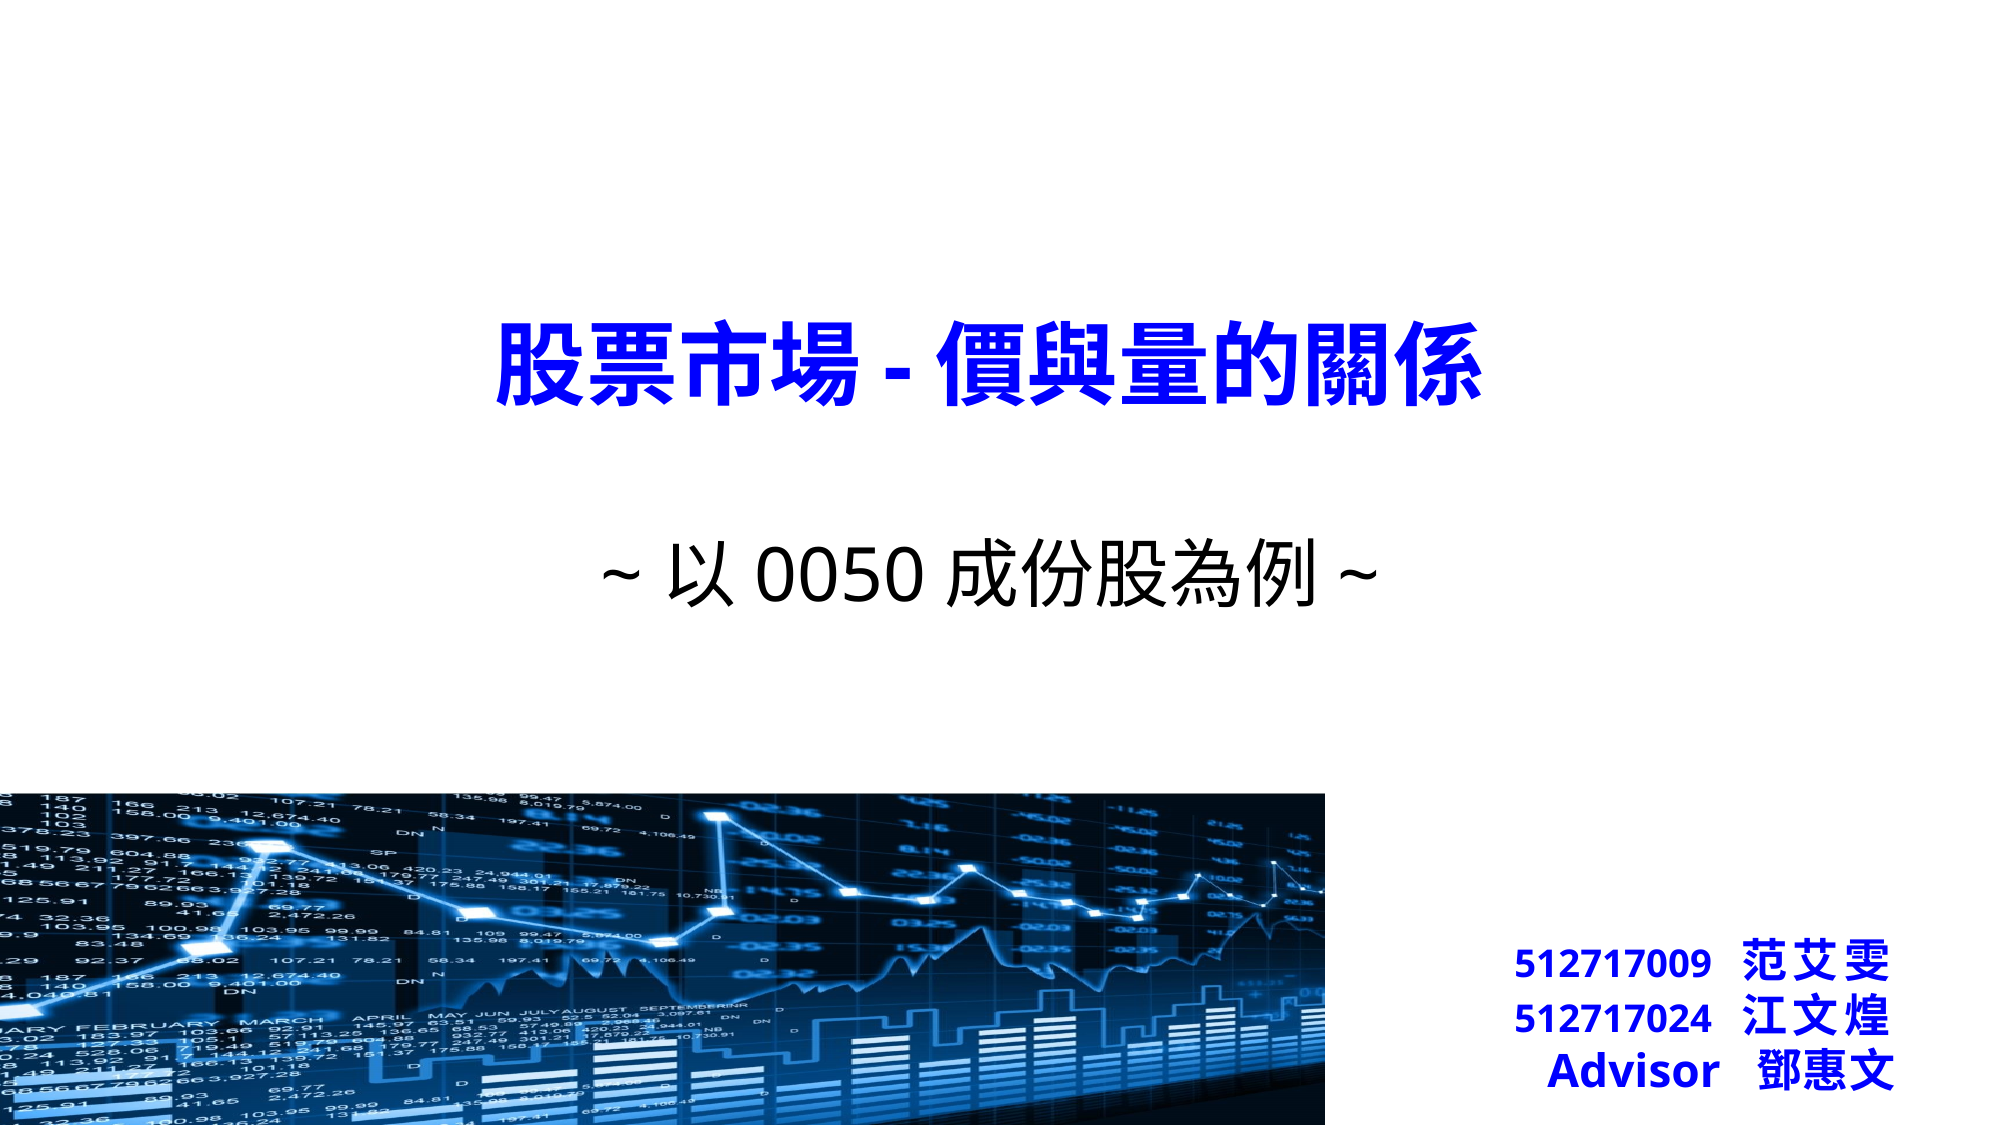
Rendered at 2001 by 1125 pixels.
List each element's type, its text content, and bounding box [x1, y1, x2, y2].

text_box 股票市場-價與量的關係 ~以0050成份股為例~ [160, 191, 1820, 733]
text_box 512717009 范艾雯 512717024 江文煌 Advisor 鄧惠文 [1499, 902, 1911, 1125]
picture [0, 793, 1325, 1125]
